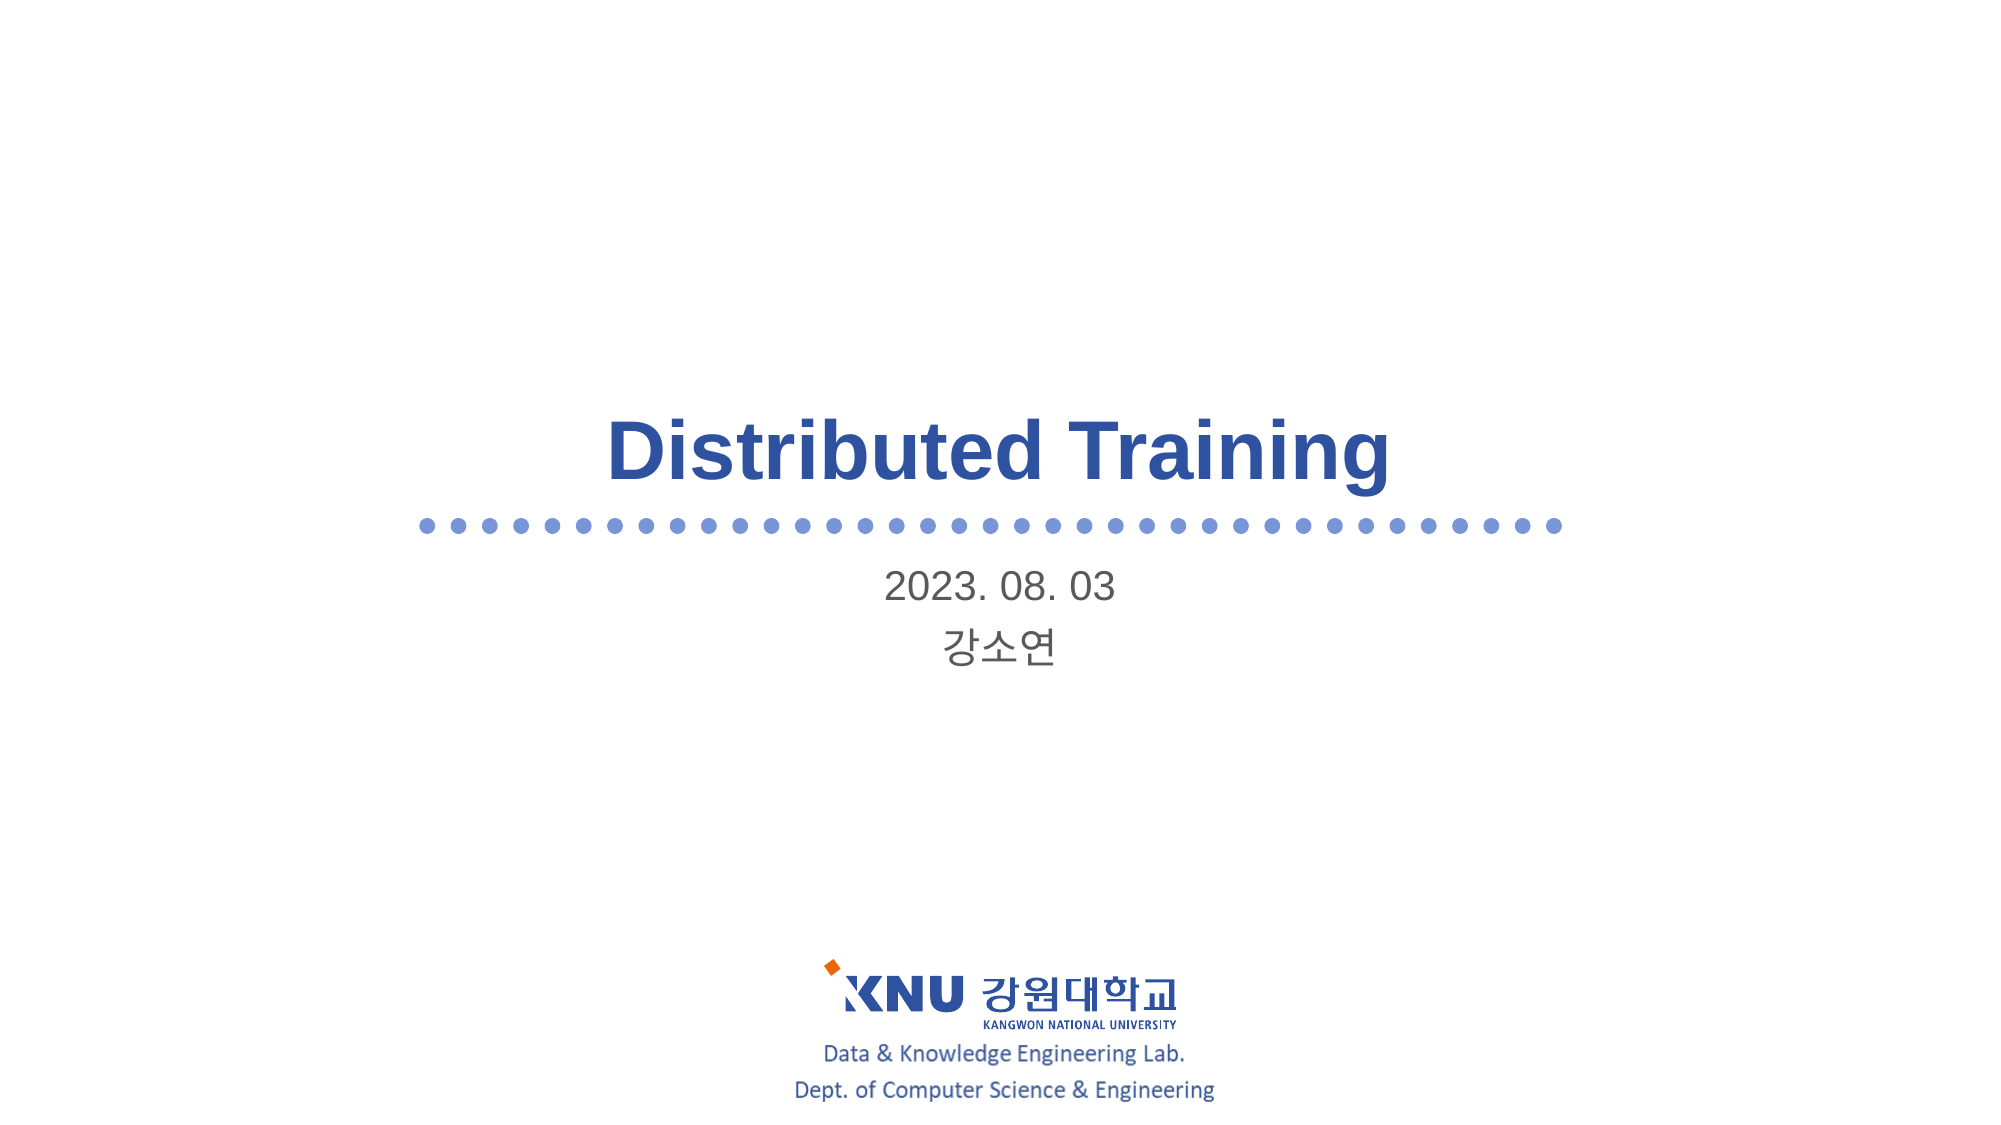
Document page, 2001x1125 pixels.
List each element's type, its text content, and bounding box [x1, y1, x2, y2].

title Distributed Training [279, 363, 1720, 530]
picture [778, 1026, 1230, 1120]
subtitle 2023. 08. 03 강소연 [454, 544, 1546, 686]
